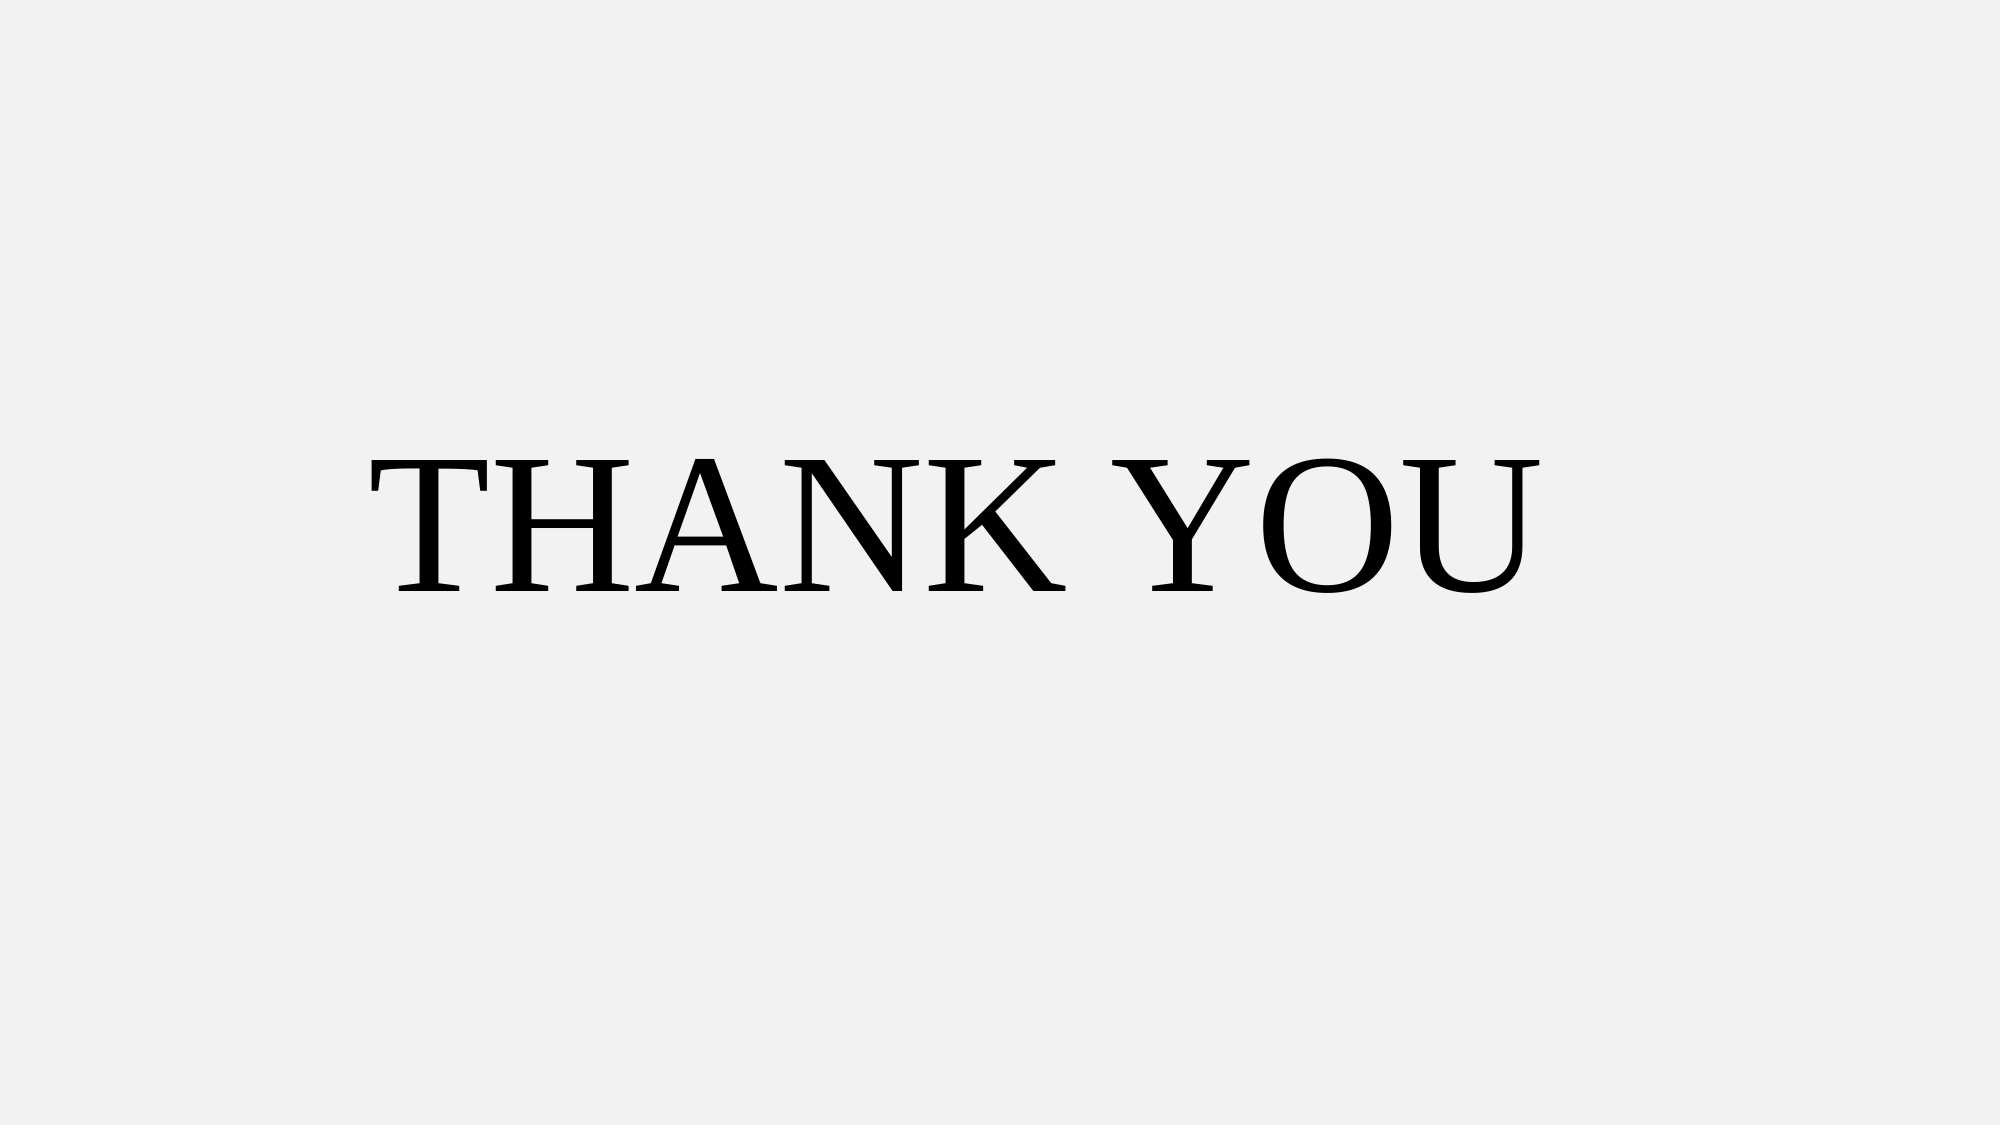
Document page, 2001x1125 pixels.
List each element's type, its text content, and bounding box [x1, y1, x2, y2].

text_box THANK YOU [353, 384, 1636, 640]
